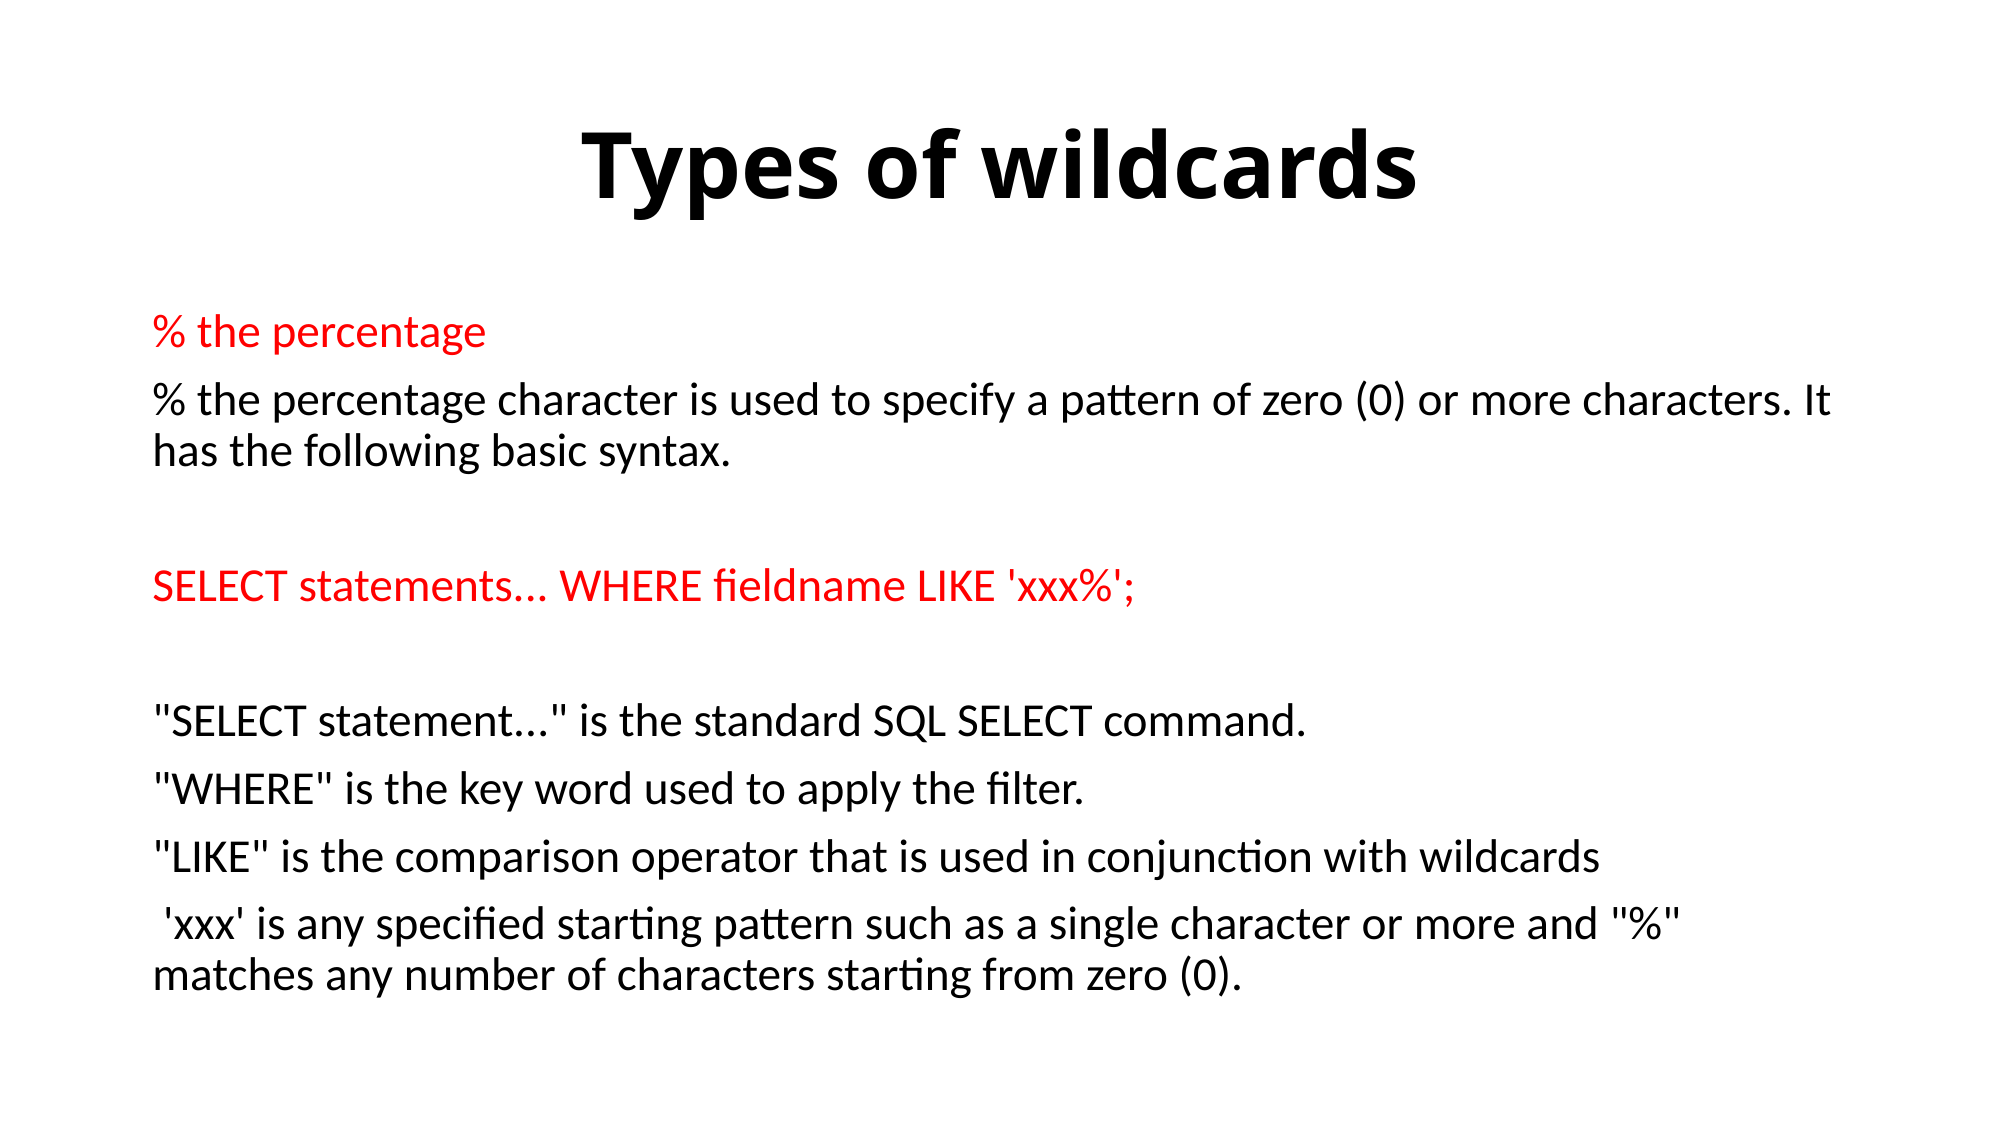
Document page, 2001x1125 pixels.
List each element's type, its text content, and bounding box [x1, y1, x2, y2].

list % the percentage % the percentage character is used to specify a pattern of zero (0) or more characters. It has the following basic syntax. SELECT statements... WHERE fieldname LIKE 'xxx%'; "SELECT statement..." is the standard SQL SELECT command. "WHERE" is the key word used to apply the filter. "LIKE" is the comparison operator that is used in conjunction with wildcards 'xxx' is any specified starting pattern such as a single character or more and "%" matches any number of characters starting from zero (0). [137, 299, 1863, 1014]
title Types of wildcards [137, 59, 1863, 278]
